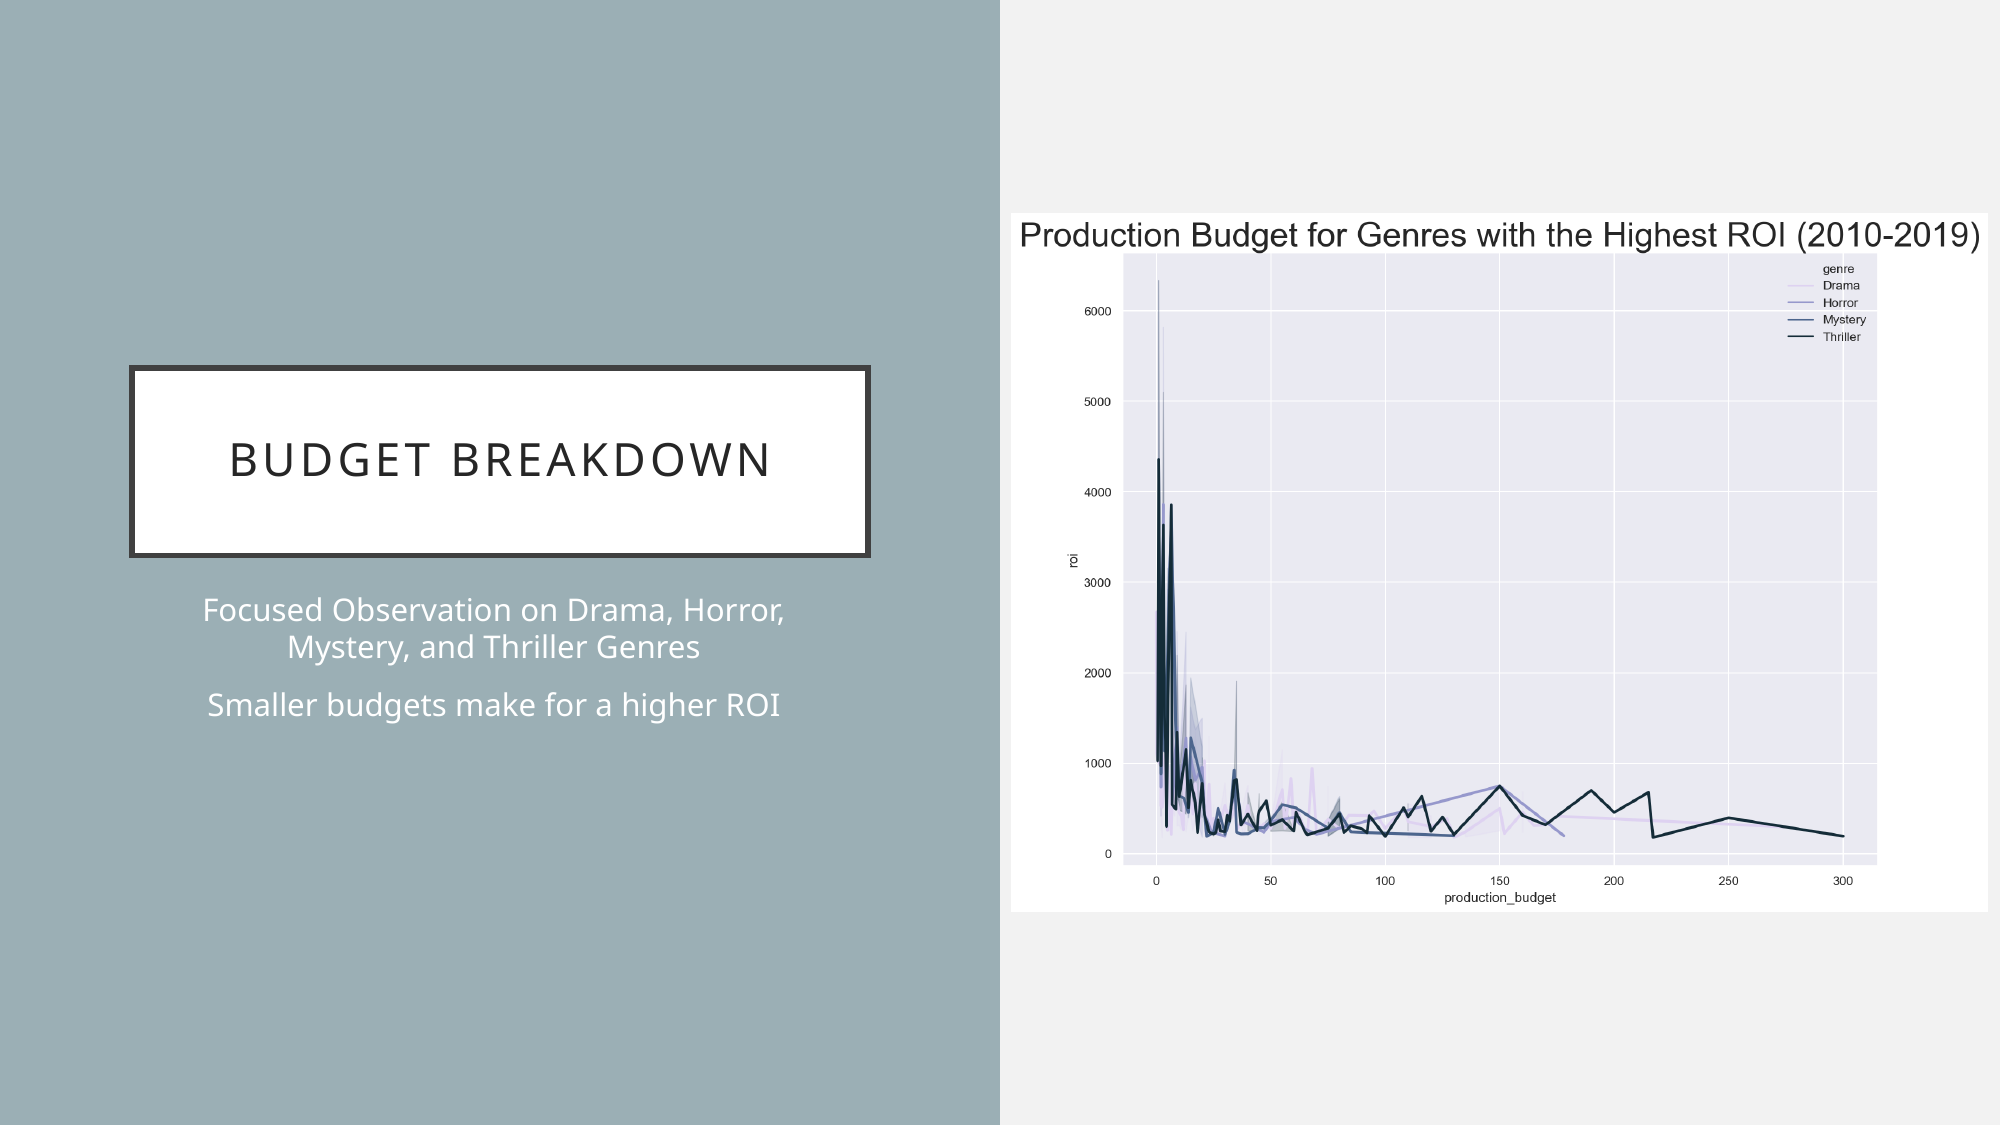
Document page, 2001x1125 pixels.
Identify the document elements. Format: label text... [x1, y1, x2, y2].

list Focused Observation on Drama, Horror, Mystery, and Thriller Genres Smaller budgets make for a higher ROI [183, 582, 806, 943]
title Budget Breakdown [129, 365, 871, 558]
picture [1011, 213, 1989, 912]
